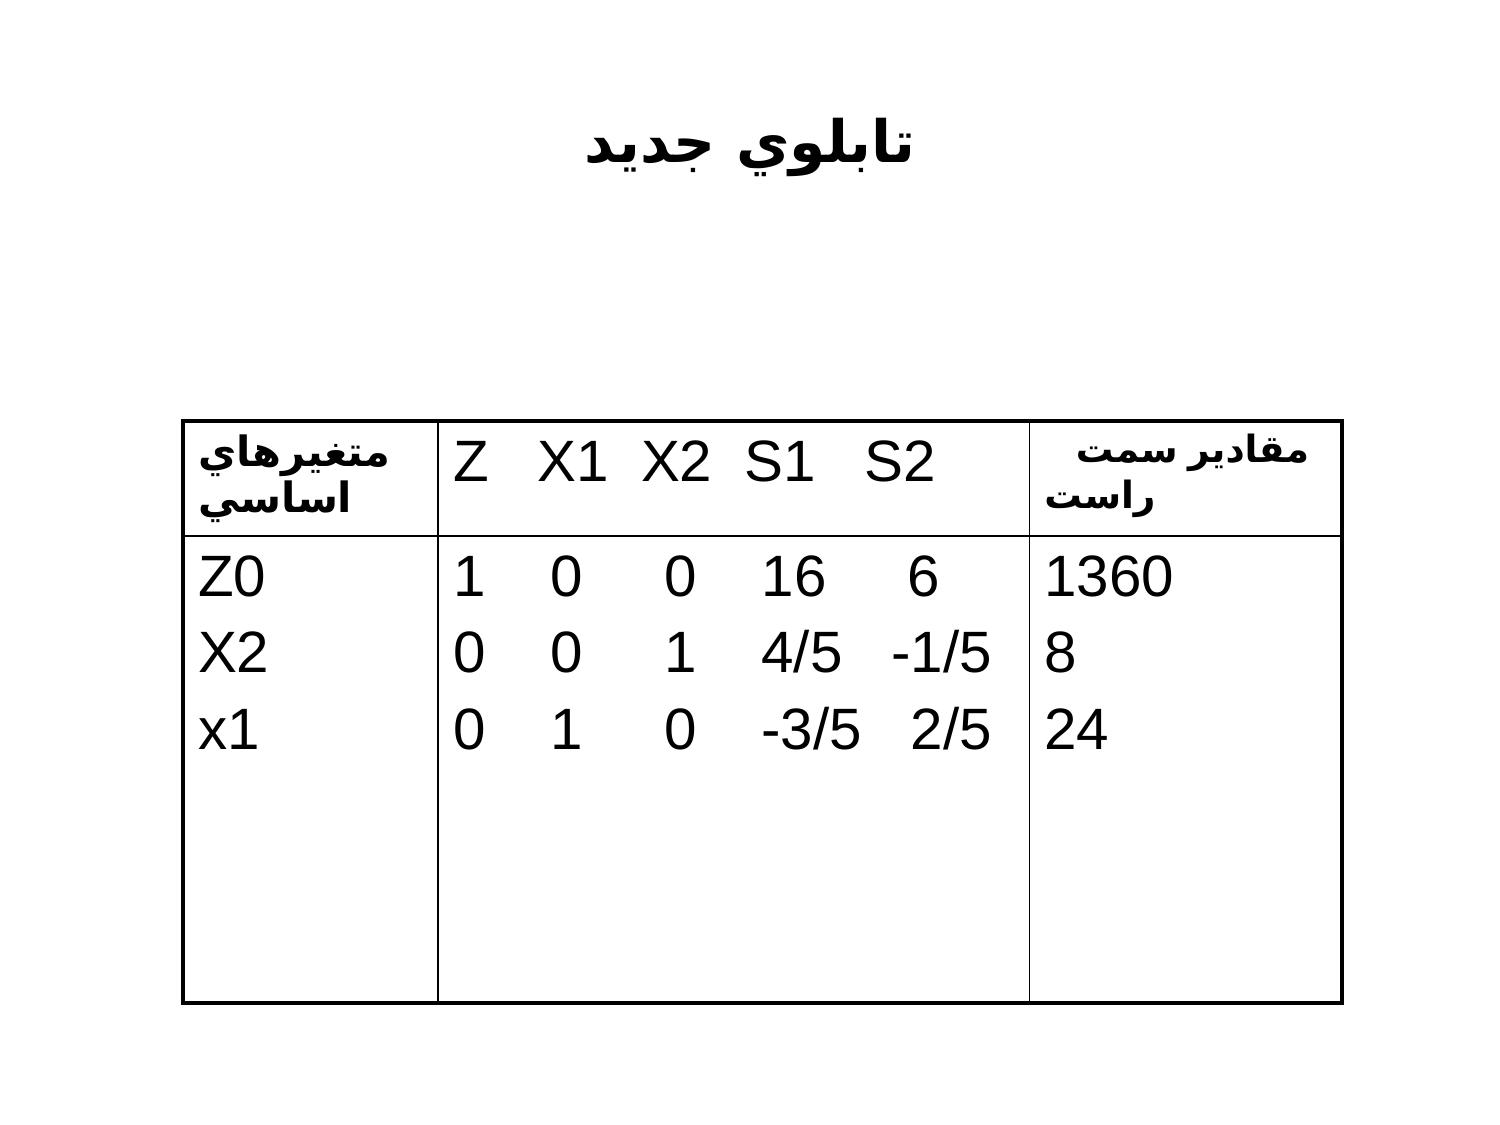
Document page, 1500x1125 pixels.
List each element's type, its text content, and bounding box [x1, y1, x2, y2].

table_header مقادير سمت راست [1030, 423, 1340, 535]
table_cell 1 0 0 16 6 0 0 1 4/5 -1/5 0 1 0 -3/5 2/5 [439, 537, 1029, 1001]
table_header Z X1 X2 S1 S2 [439, 423, 1029, 535]
table_cell Z0 X2 x1 [185, 537, 437, 1001]
table_cell 1360 8 24 [1030, 537, 1340, 1001]
title تابلوي جديد [75, 45, 1425, 233]
table_header متغيرهاي اساسي [185, 423, 437, 535]
